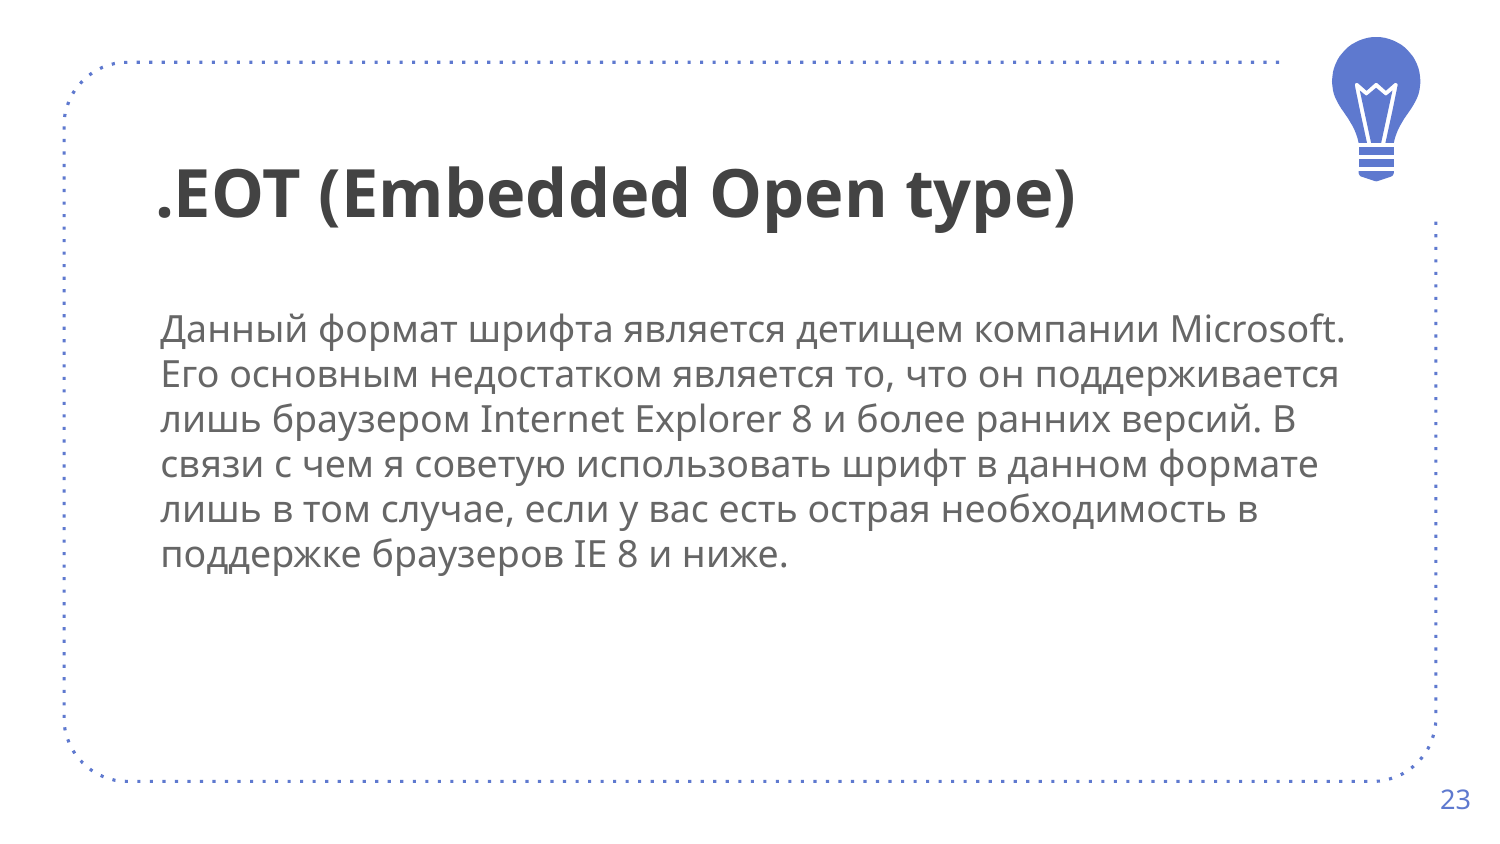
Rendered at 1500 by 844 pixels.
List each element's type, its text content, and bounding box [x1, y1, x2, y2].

text_box Данный формат шрифта является детищем компании Microsoft. Его основным недостатком является то, что он поддерживается лишь браузером Internet Explorer 8 и более ранних версий. В связи с чем я советую использовать шрифт в данном формате лишь в том случае, если у вас есть острая необходимость в поддержке браузеров IE 8 и ниже. [126, 290, 1393, 672]
title .EOT (Embedded Open type) [140, 135, 1139, 233]
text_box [1331, 36, 1421, 182]
slide_number 23 [1411, 753, 1500, 844]
